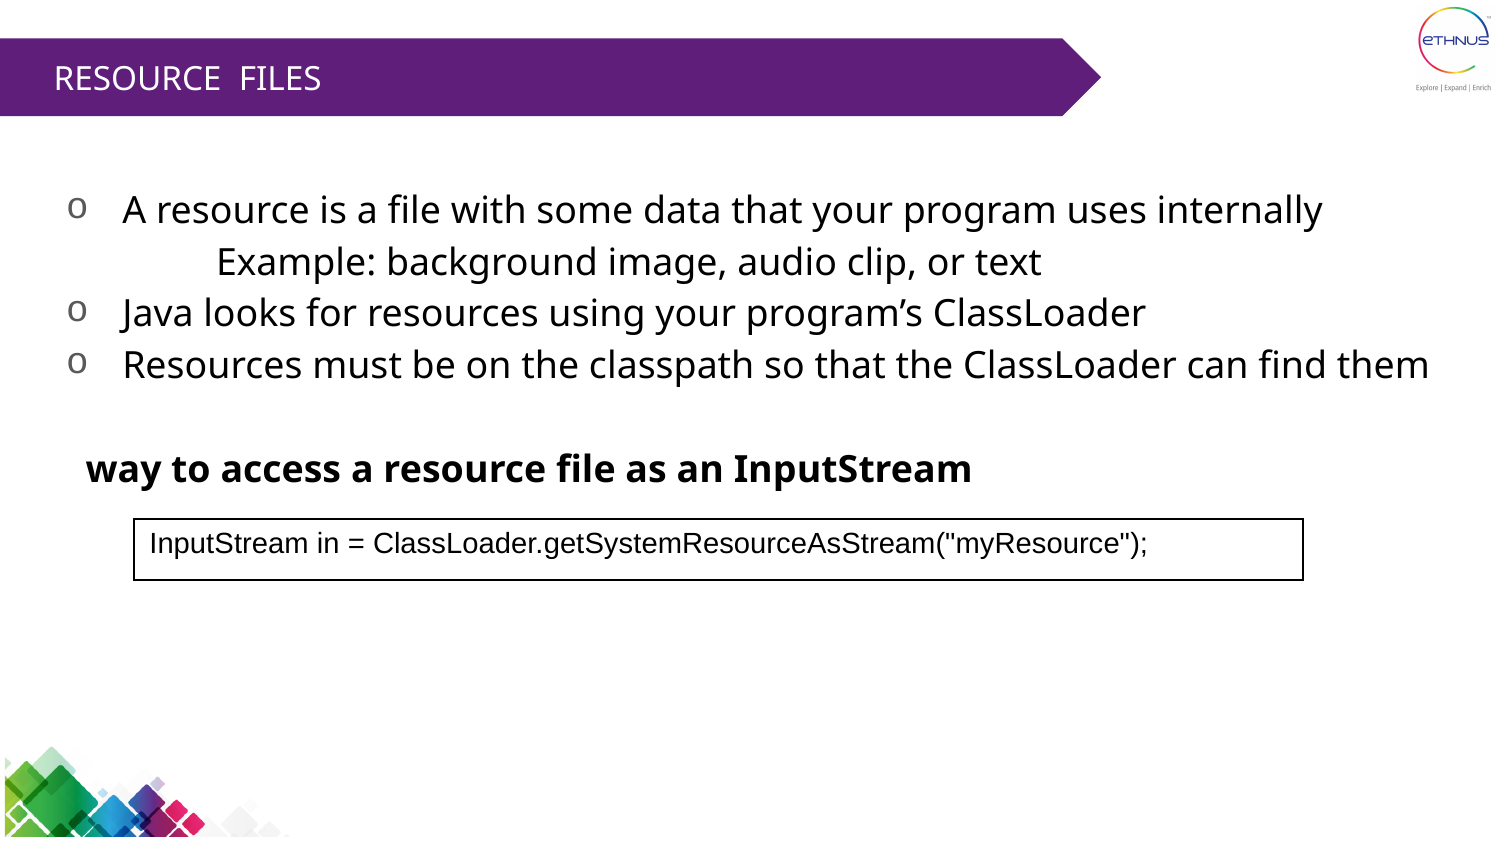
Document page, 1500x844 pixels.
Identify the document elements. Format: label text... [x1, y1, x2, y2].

picture [4, 738, 418, 838]
table_header InputStream in = ClassLoader.getSystemResourceAsStream("myResource"); [135, 520, 1302, 579]
text_box RESOURCE FILES [53, 38, 518, 117]
picture [1415, 6, 1496, 93]
text_box [518, 38, 1102, 117]
list A resource is a file with some data that your program uses internally Example: background image, audio clip, or text Java looks for resources using your program’s ClassLoader Resources must be on the classpath so that the ClassLoader can find them way to access a resource file as an InputStream [32, 164, 1484, 687]
text_box [0, 38, 53, 117]
